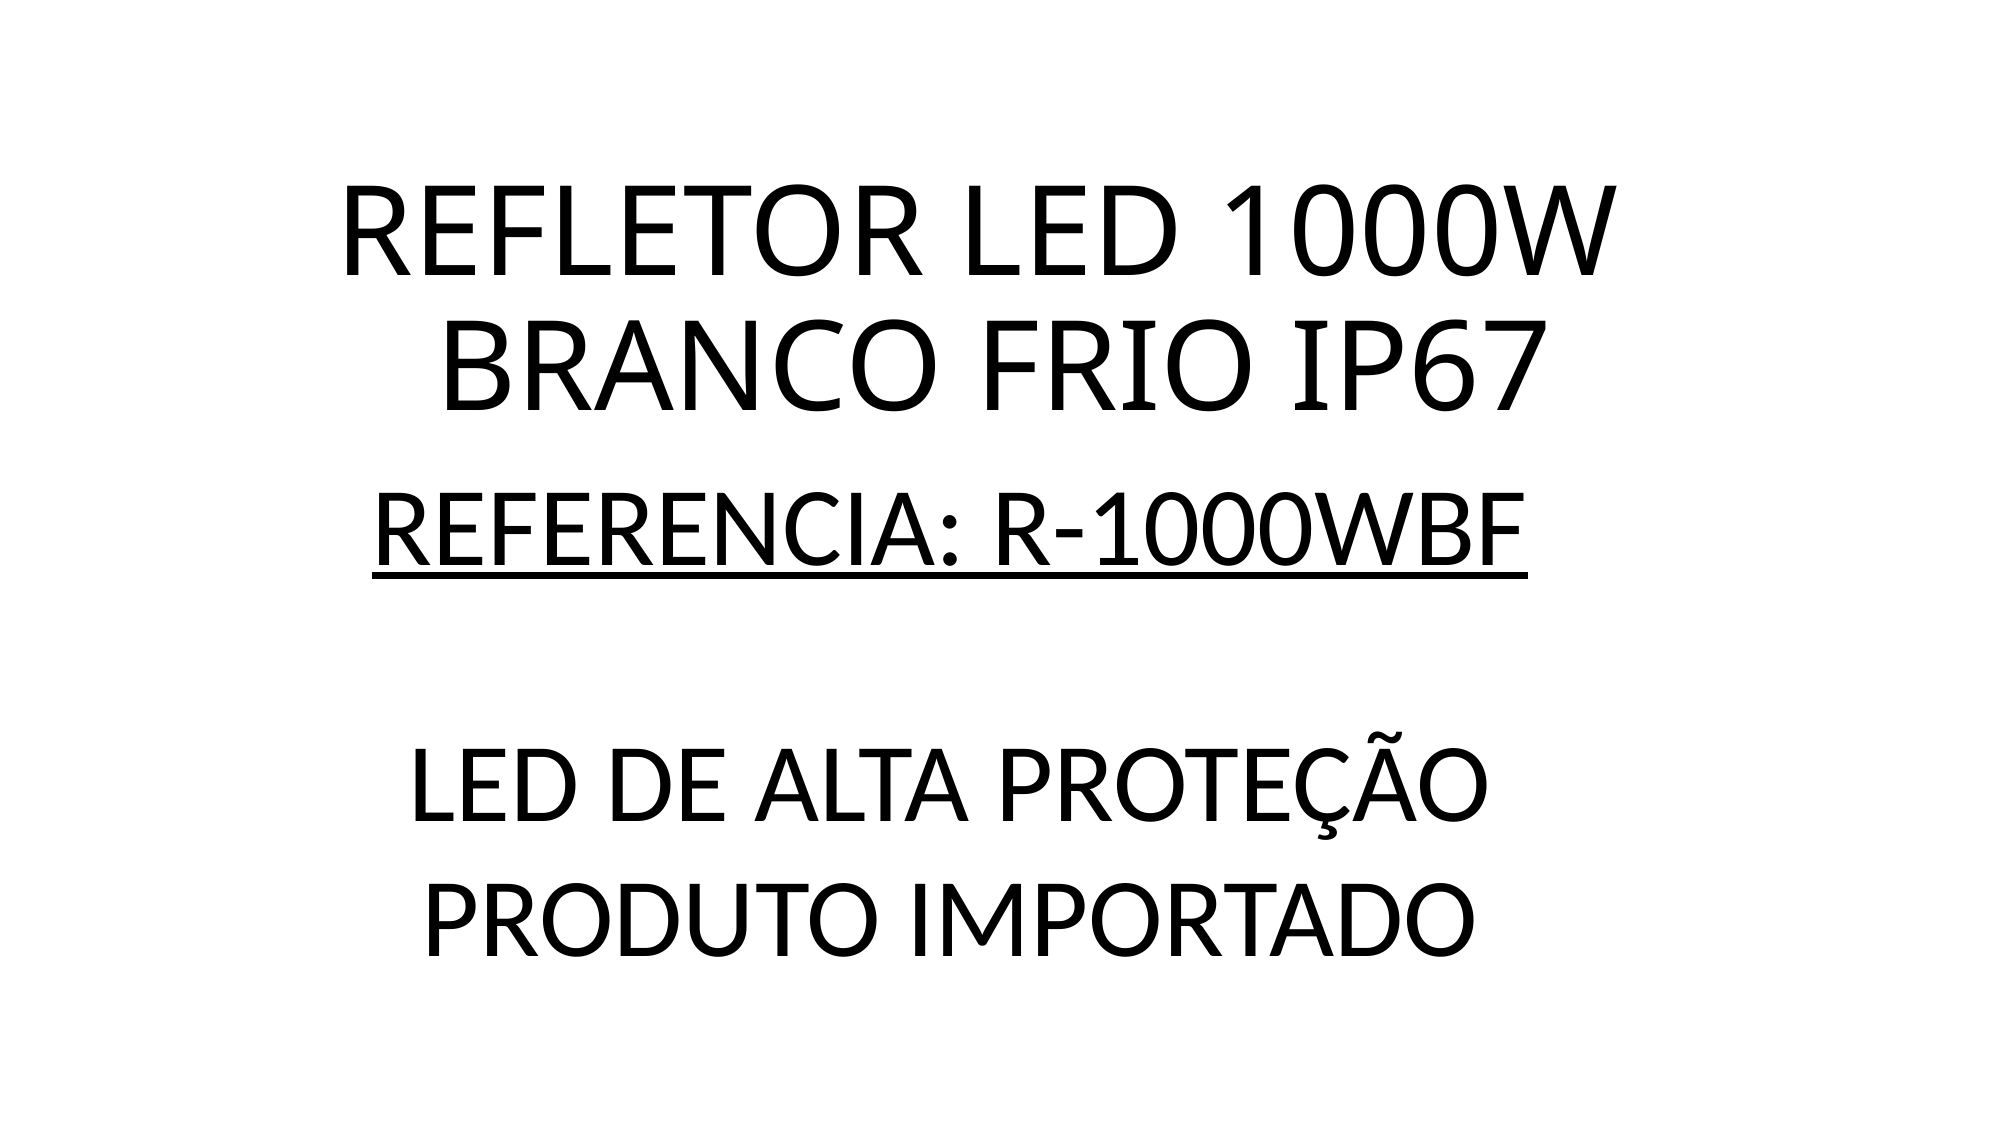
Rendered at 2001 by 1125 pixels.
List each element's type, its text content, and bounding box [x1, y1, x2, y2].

text_box REFERENCIA: R-1000WBF [243, 445, 1657, 595]
title REFLETOR LED 1000W BRANCO FRIO IP67 [190, 157, 1797, 446]
text_box LED DE ALTA PROTEÇÃO PRODUTO IMPORTADO [243, 701, 1657, 987]
